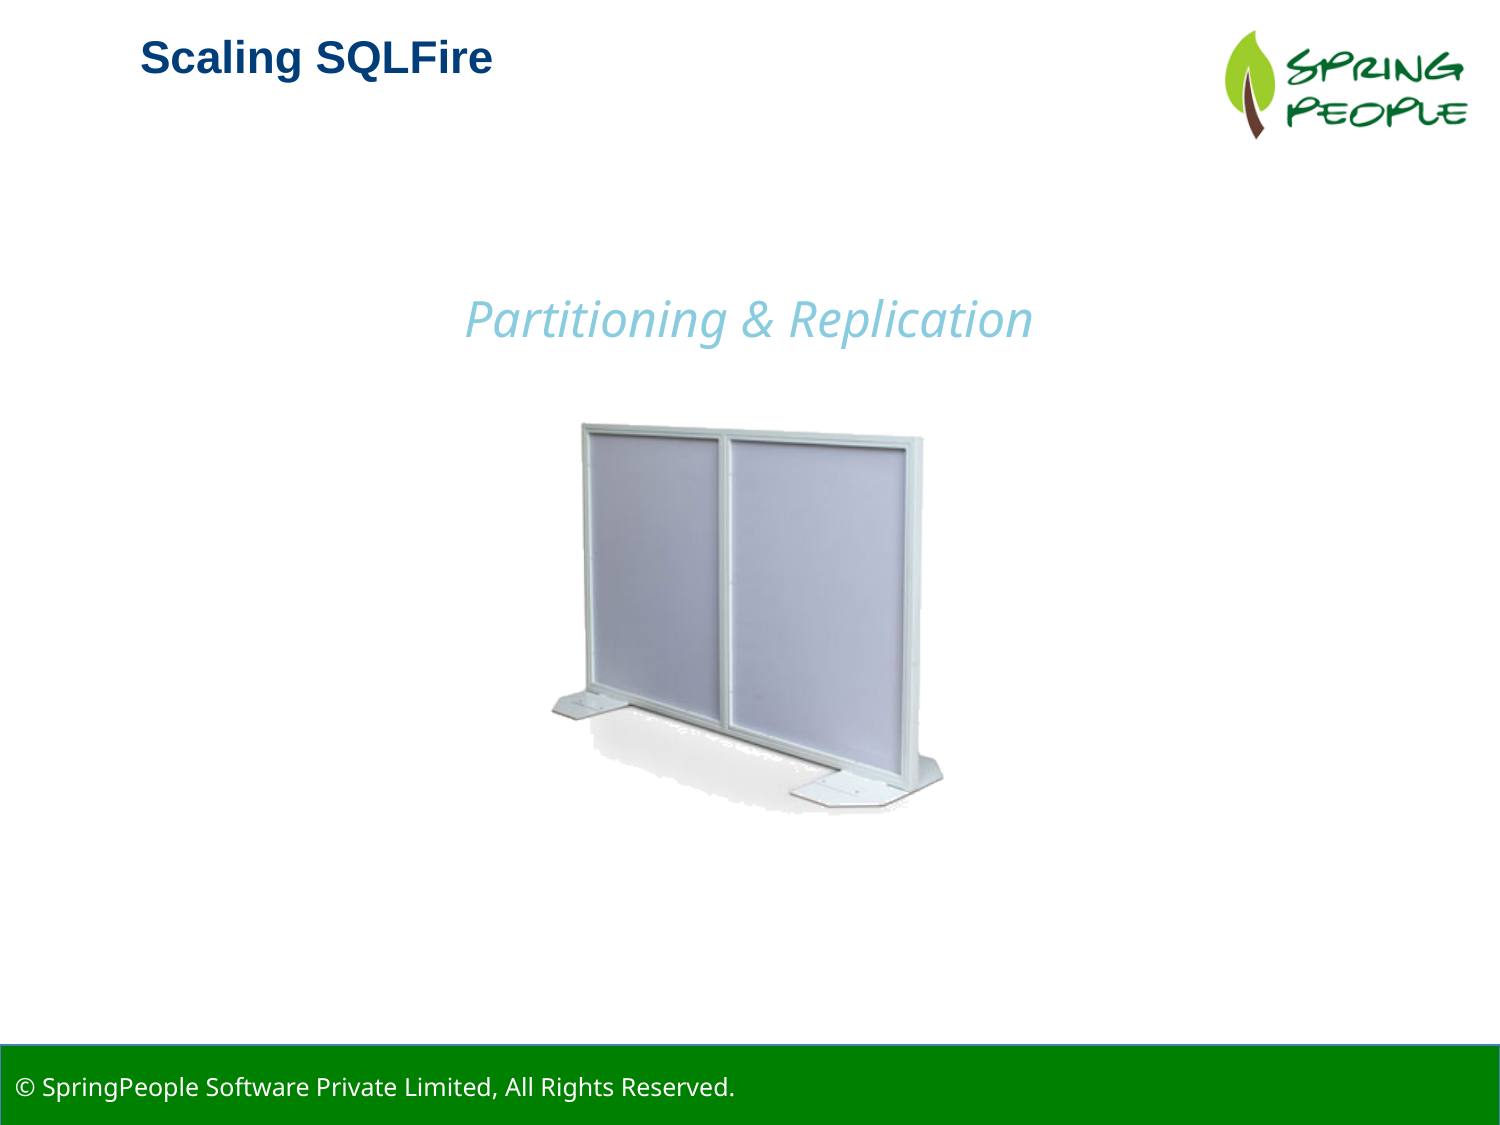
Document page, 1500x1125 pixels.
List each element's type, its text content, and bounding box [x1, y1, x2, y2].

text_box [377, 283, 1123, 842]
text_box Scaling SQLFire [125, 28, 1500, 83]
picture [1216, 83, 1468, 140]
